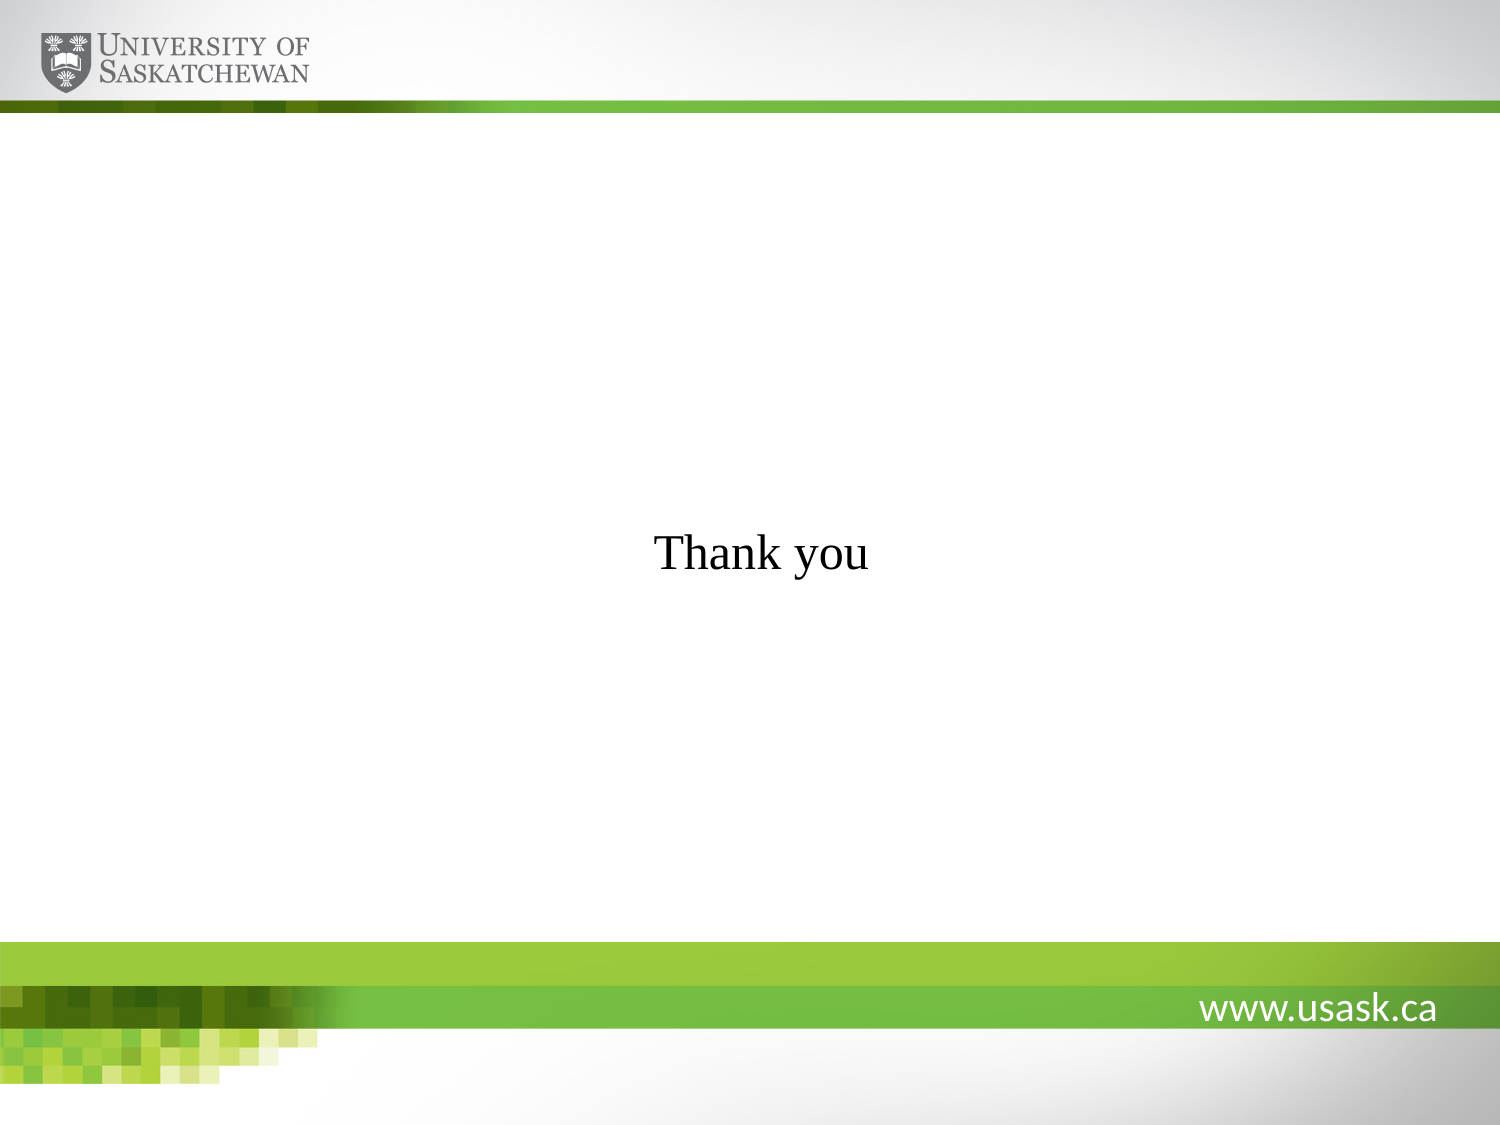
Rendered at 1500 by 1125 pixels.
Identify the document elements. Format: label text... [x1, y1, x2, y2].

picture [0, 942, 1500, 1125]
text_box Thank you [638, 512, 884, 588]
picture [0, 0, 1500, 113]
